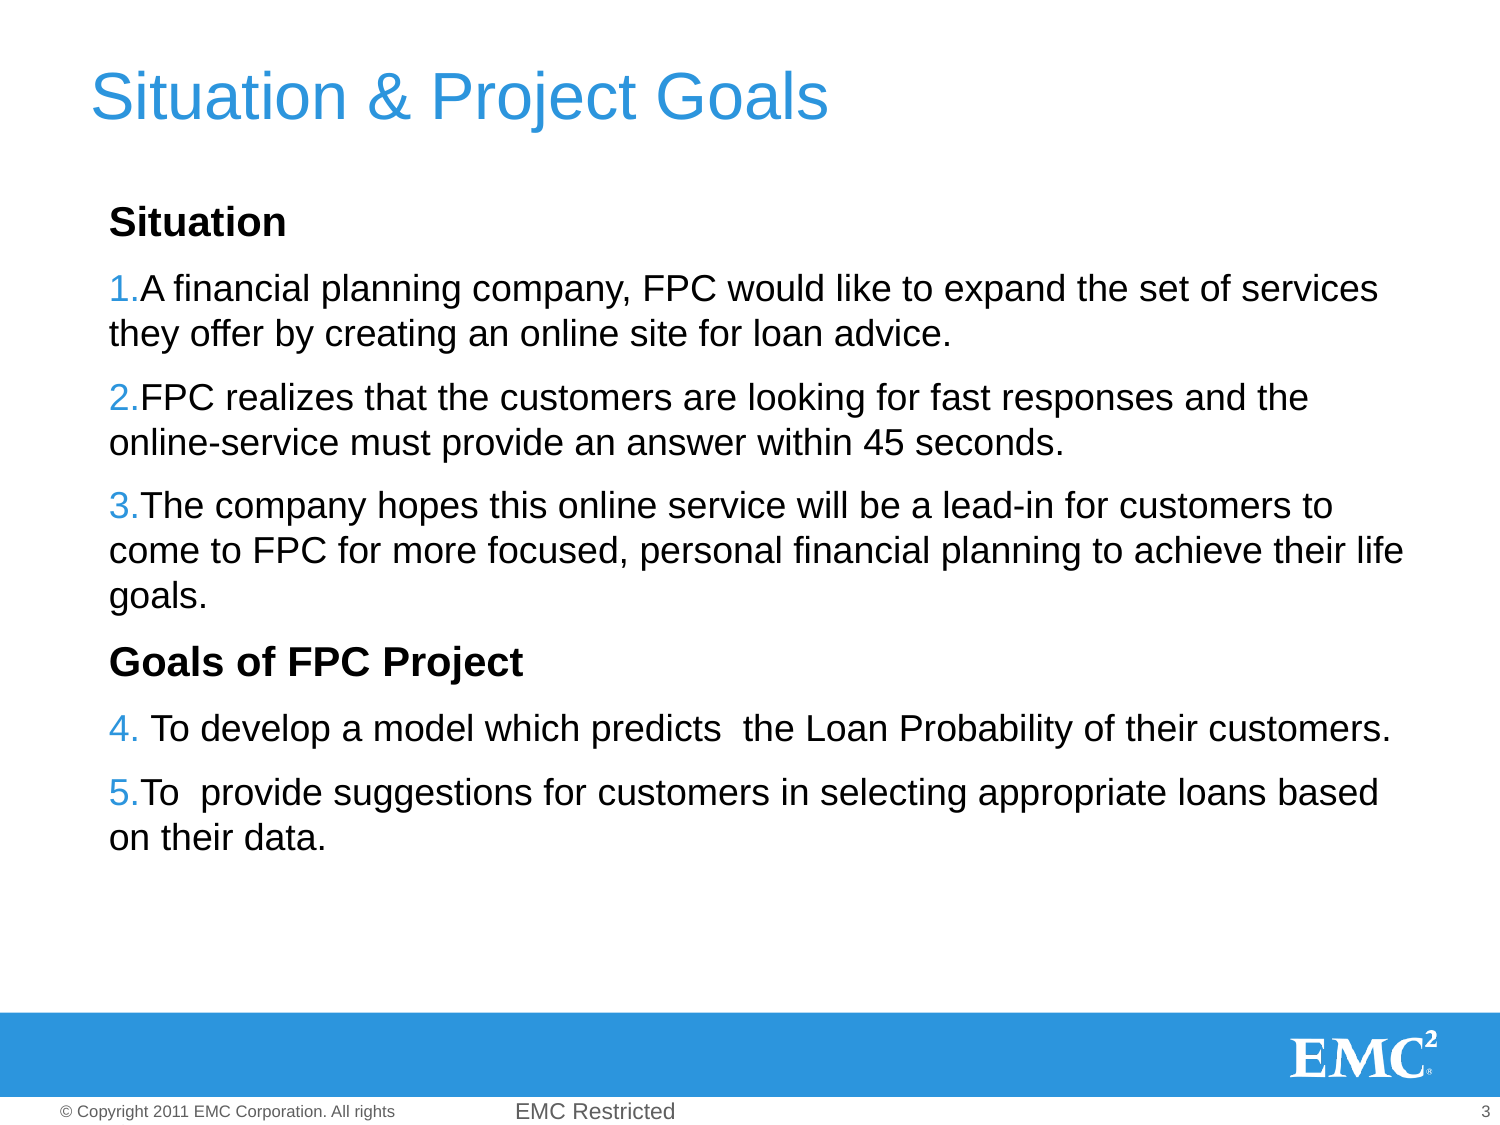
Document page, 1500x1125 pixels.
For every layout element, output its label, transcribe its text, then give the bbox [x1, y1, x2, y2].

title Situation & Project Goals [75, 45, 1425, 187]
picture [1287, 1030, 1440, 1079]
list Situation A financial planning company, FPC would like to expand the set of services they offer by creating an online site for loan advice. FPC realizes that the customers are looking for fast responses and the online-service must provide an answer within 45 seconds. The company hopes this online service will be a lead-in for customers to come to FPC for more focused, personal financial planning to achieve their life goals. Goals of FPC Project To develop a model which predicts the Loan Probability of their customers. To provide suggestions for customers in selecting appropriate loans based on their data. [75, 187, 1425, 930]
